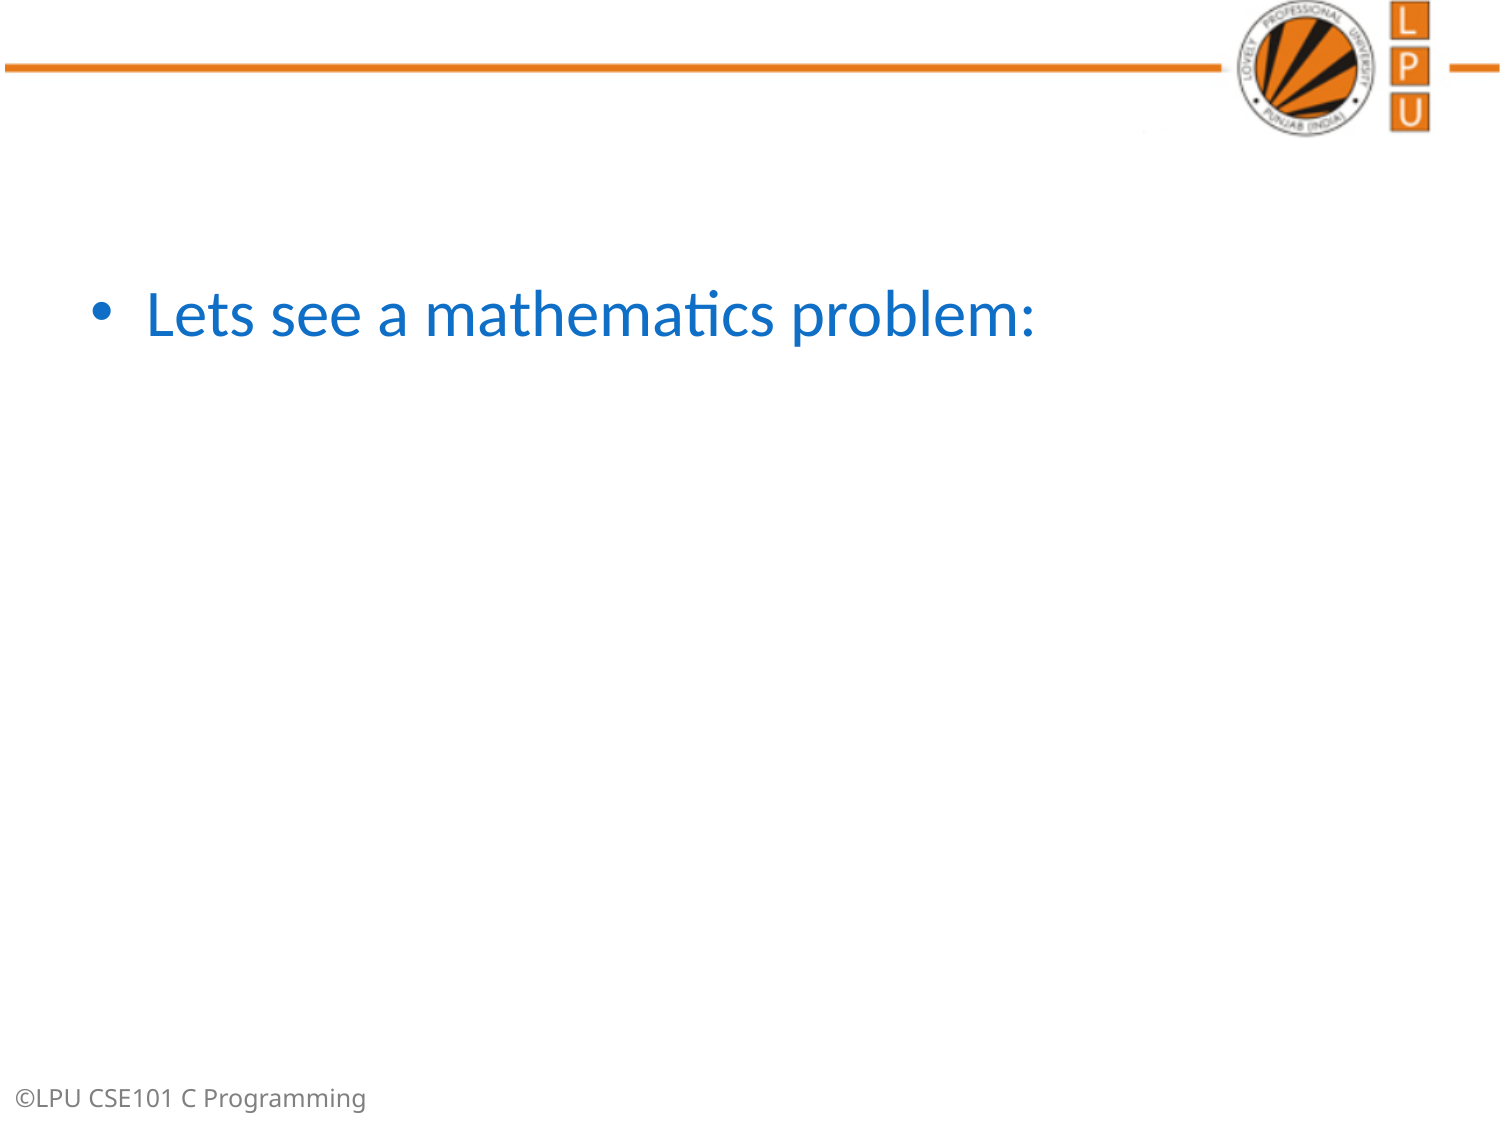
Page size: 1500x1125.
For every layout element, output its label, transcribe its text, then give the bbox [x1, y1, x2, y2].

list Lets see a mathematics problem: [74, 262, 1426, 1006]
picture [5, 0, 1500, 155]
